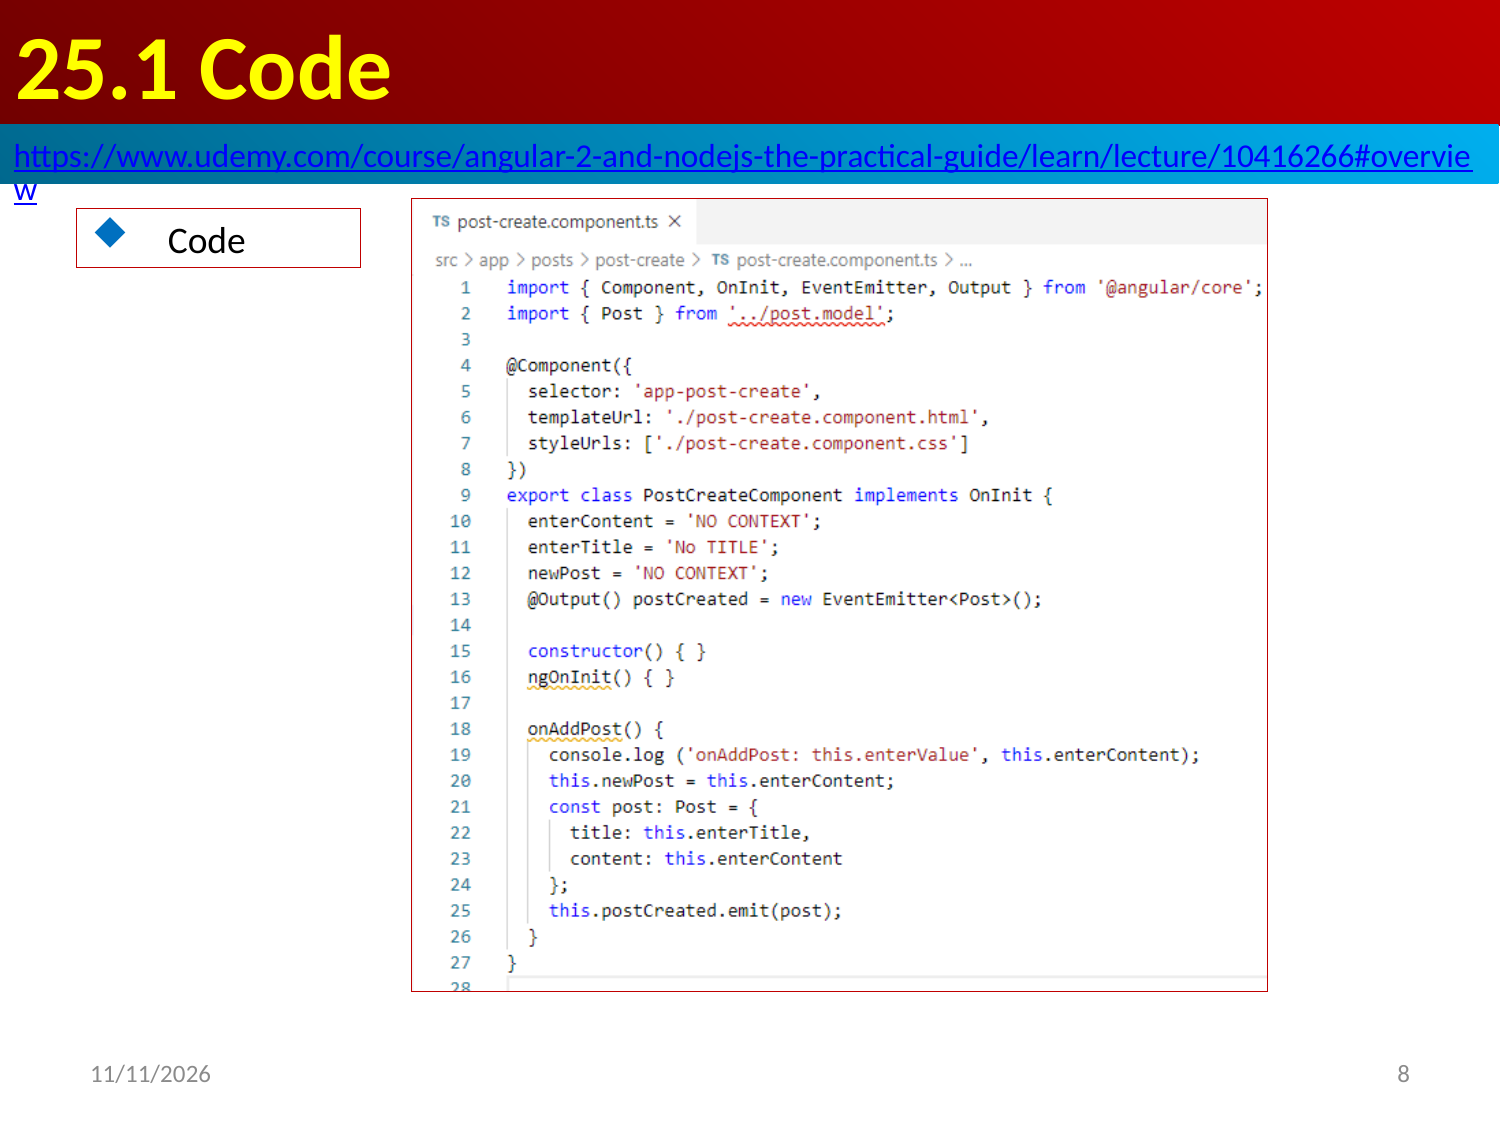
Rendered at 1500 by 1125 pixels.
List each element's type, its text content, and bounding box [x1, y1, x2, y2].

slide_number 8 [1074, 1042, 1425, 1103]
picture [410, 198, 1268, 993]
title 25.1 Code [0, 0, 1500, 126]
text_box https://www.udemy.com/course/angular-2-and-nodejs-the-practical-guide/learn/lecture/10416266#overview [0, 124, 1499, 184]
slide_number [75, 1042, 425, 1103]
subtitle Code [76, 208, 361, 268]
